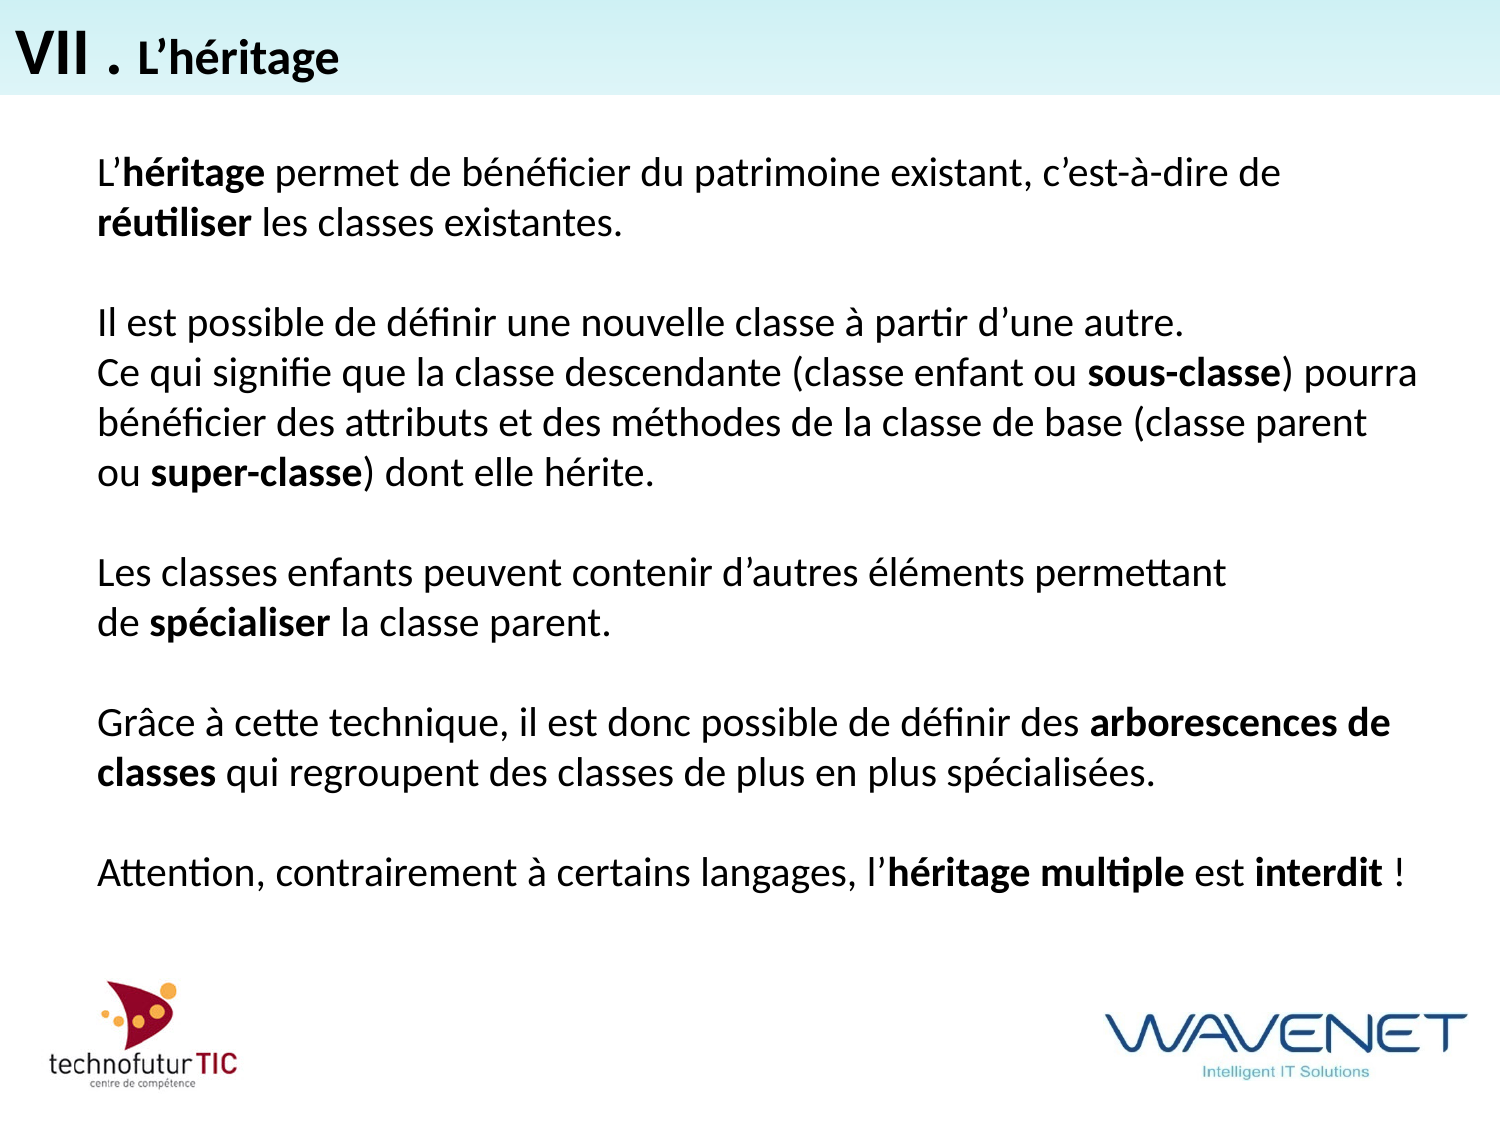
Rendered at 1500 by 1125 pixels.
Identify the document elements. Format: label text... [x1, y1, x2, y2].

text_box VII . L’héritage [0, 0, 1500, 95]
picture [41, 970, 245, 1094]
text_box L’héritage permet de bénéficier du patrimoine existant, c’est-à-dire de réutiliser les classes existantes. Il est possible de définir une nouvelle classe à partir d’une autre. Ce qui signifie que la classe descendante (classe enfant ou sous-classe) pourra bénéficier des attributs et des méthodes de la classe de base (classe parent ou super-classe) dont elle hérite. Les classes enfants peuvent contenir d’autres éléments permettant de spécialiser la classe parent. Grâce à cette technique, il est donc possible de définir des arborescences de classes qui regroupent des classes de plus en plus spécialisées. Attention, contrairement à certains langages, l’héritage multiple est interdit ! [82, 137, 1436, 903]
picture [1103, 1012, 1469, 1081]
